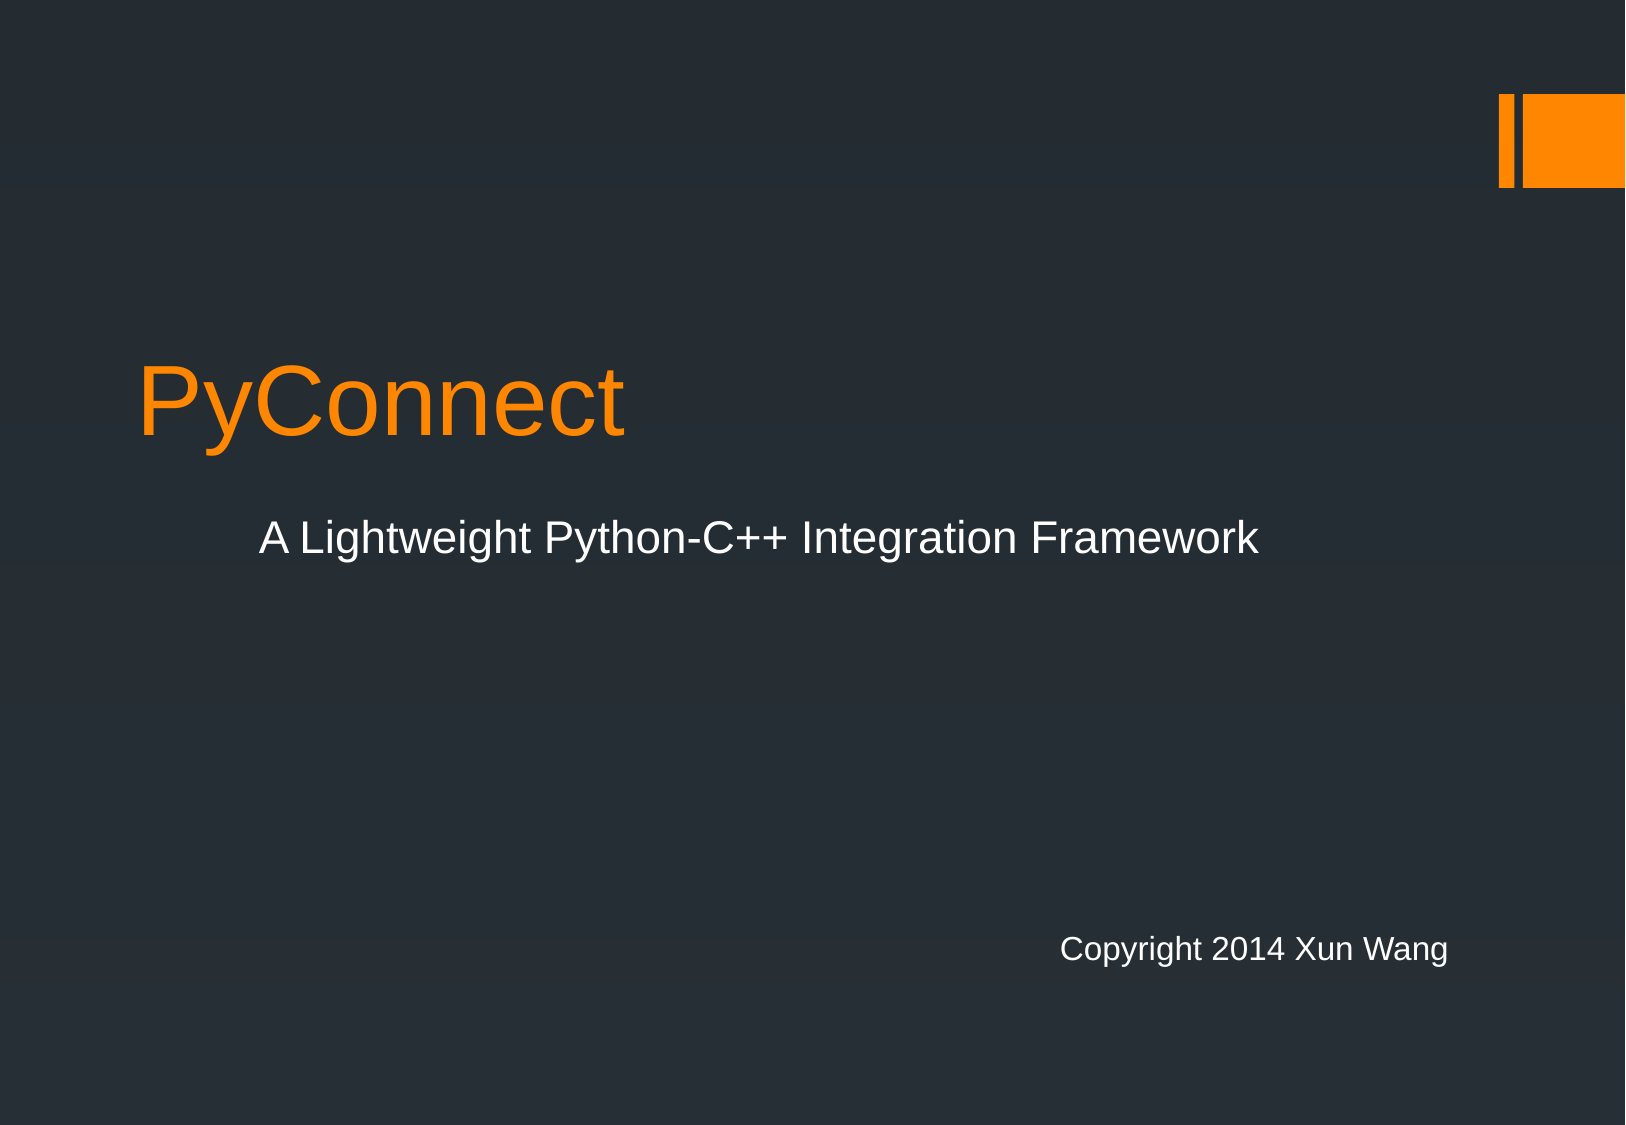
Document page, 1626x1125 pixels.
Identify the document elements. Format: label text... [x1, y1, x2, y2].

subtitle A Lightweight Python-C++ Integration Framework [243, 500, 1382, 688]
title PyConnect [121, 275, 1504, 463]
text_box Copyright 2014 Xun Wang [1045, 919, 1465, 975]
